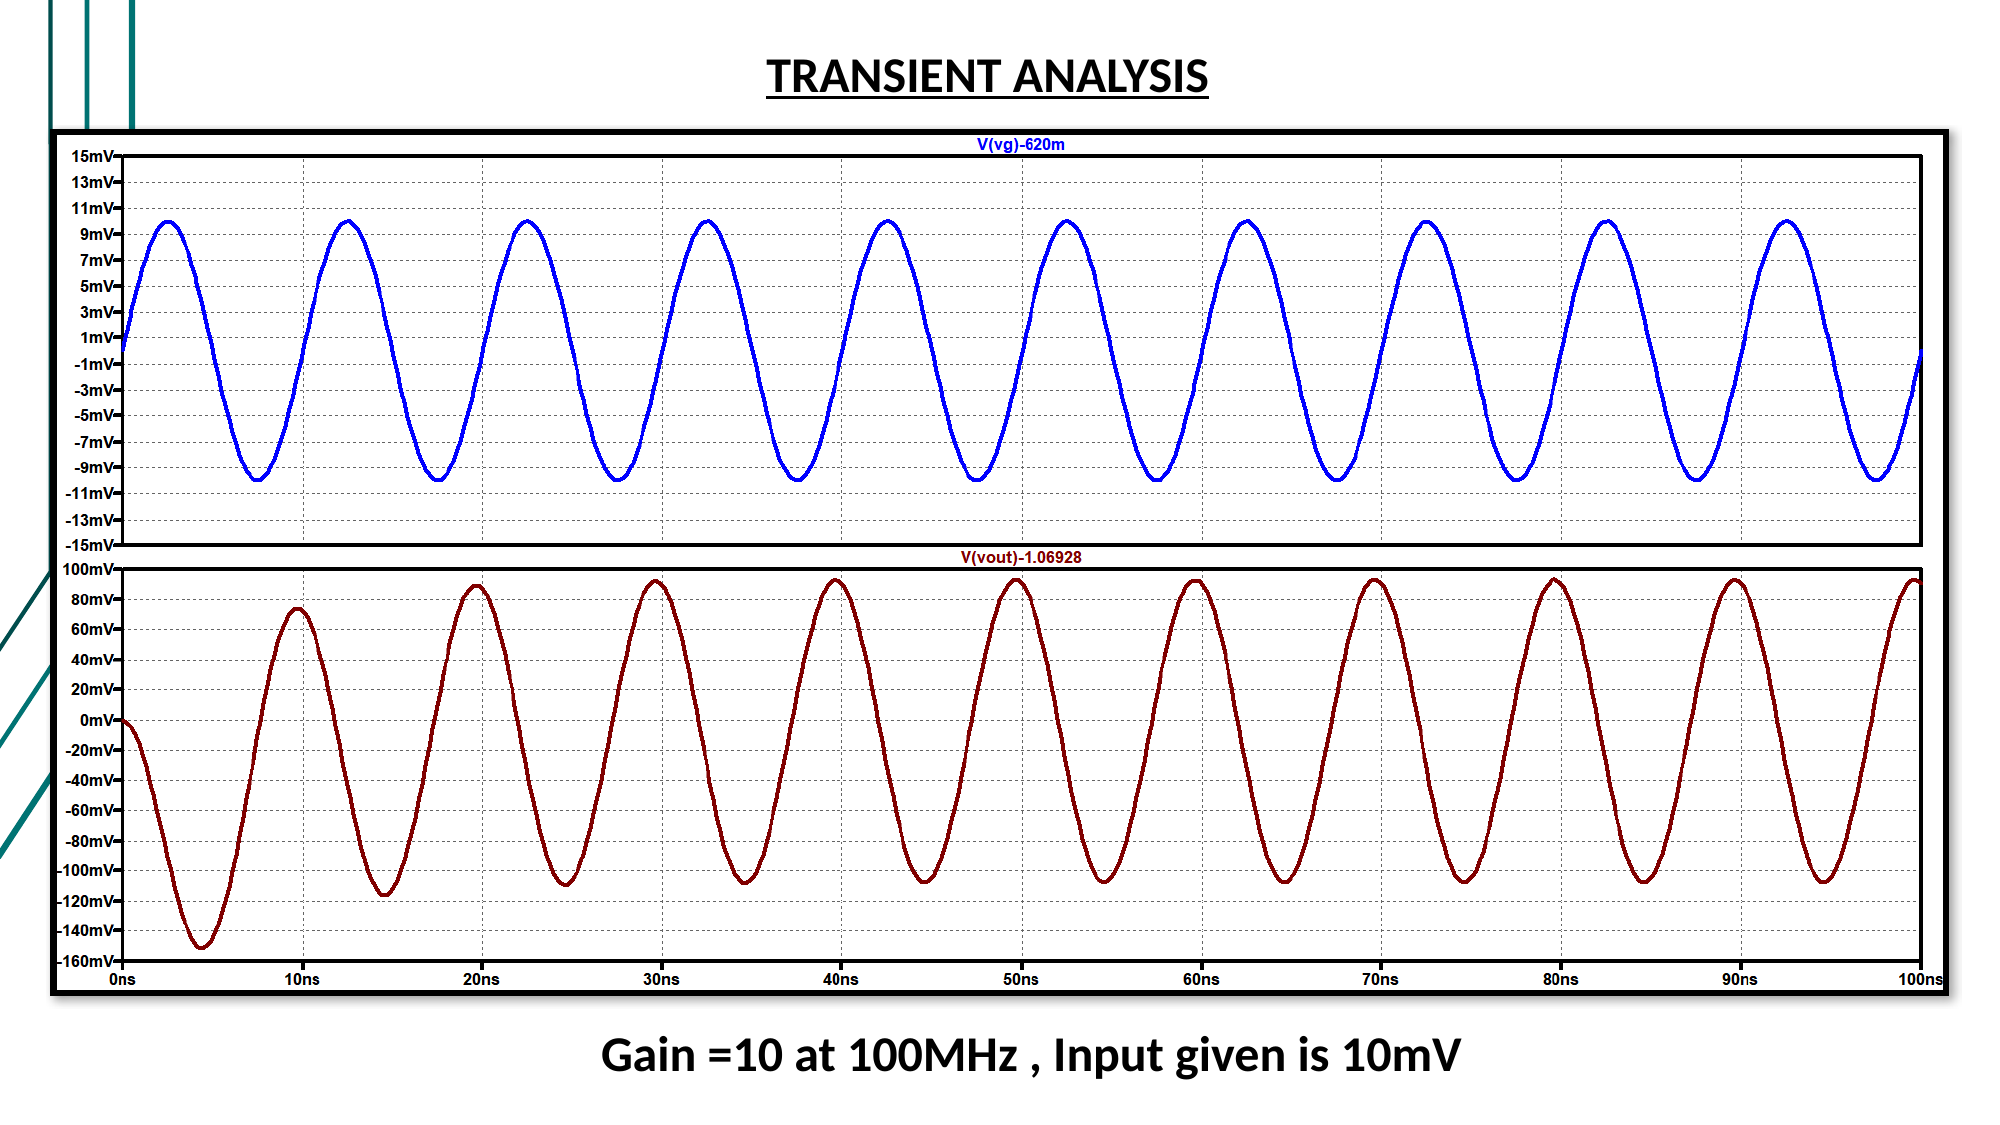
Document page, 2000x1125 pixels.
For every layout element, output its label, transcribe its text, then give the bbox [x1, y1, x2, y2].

text_box Gain =10 at 100MHz , Input given is 10mV [586, 1014, 1586, 1090]
text_box TRANSIENT ANALYSIS [751, 34, 1777, 110]
picture [56, 134, 1944, 990]
